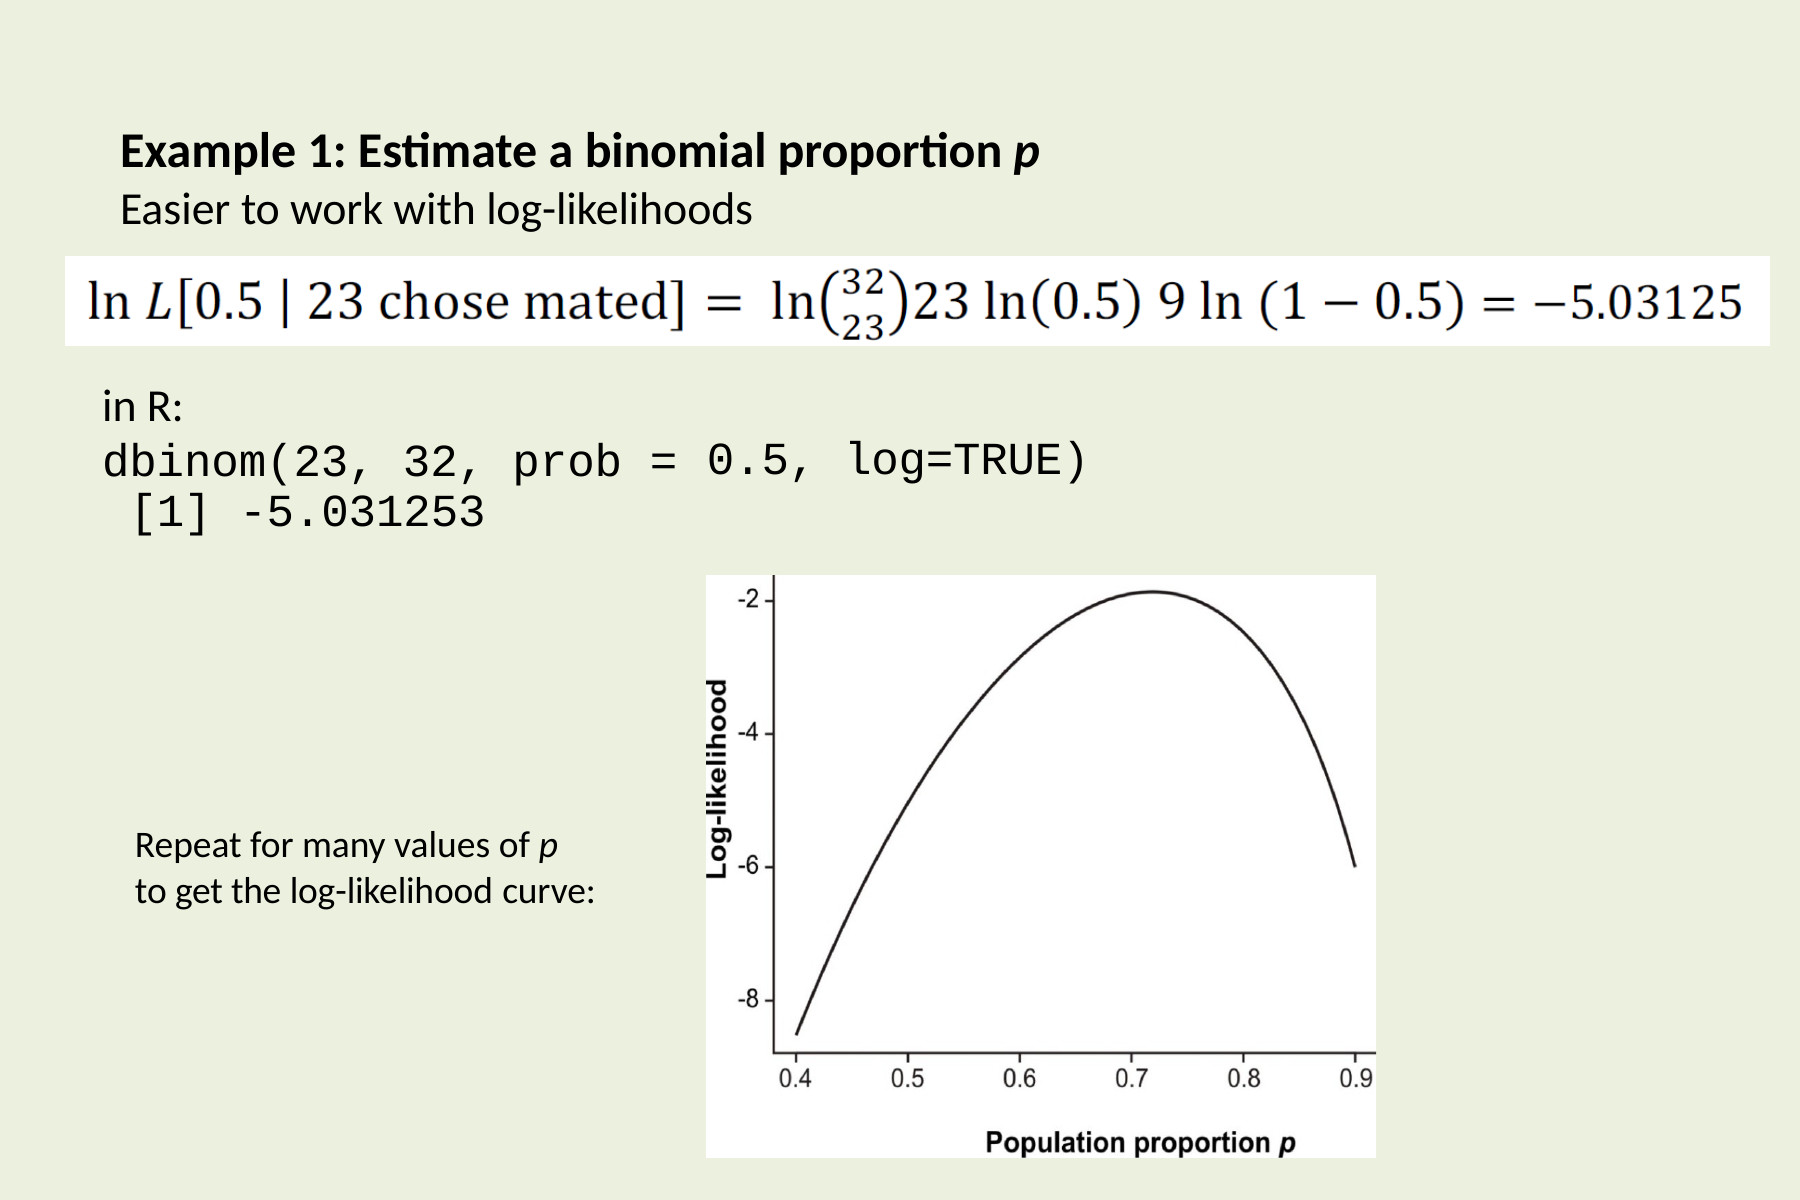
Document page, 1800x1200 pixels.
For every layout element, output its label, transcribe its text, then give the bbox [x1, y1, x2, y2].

text_box [706, 575, 1377, 1159]
text_box Repeat for many values of p to get the log-likelihood curve: [117, 812, 1018, 919]
title Example 1: Estimate a binomial proportion p Easier to work with log-likelihoods [117, 115, 1049, 253]
text_box in R: dbinom(23, 32, prob = [1] -5.031253 [99, 374, 682, 612]
text_box 0.5, log=TRUE) [704, 426, 1094, 485]
picture [64, 255, 1770, 346]
